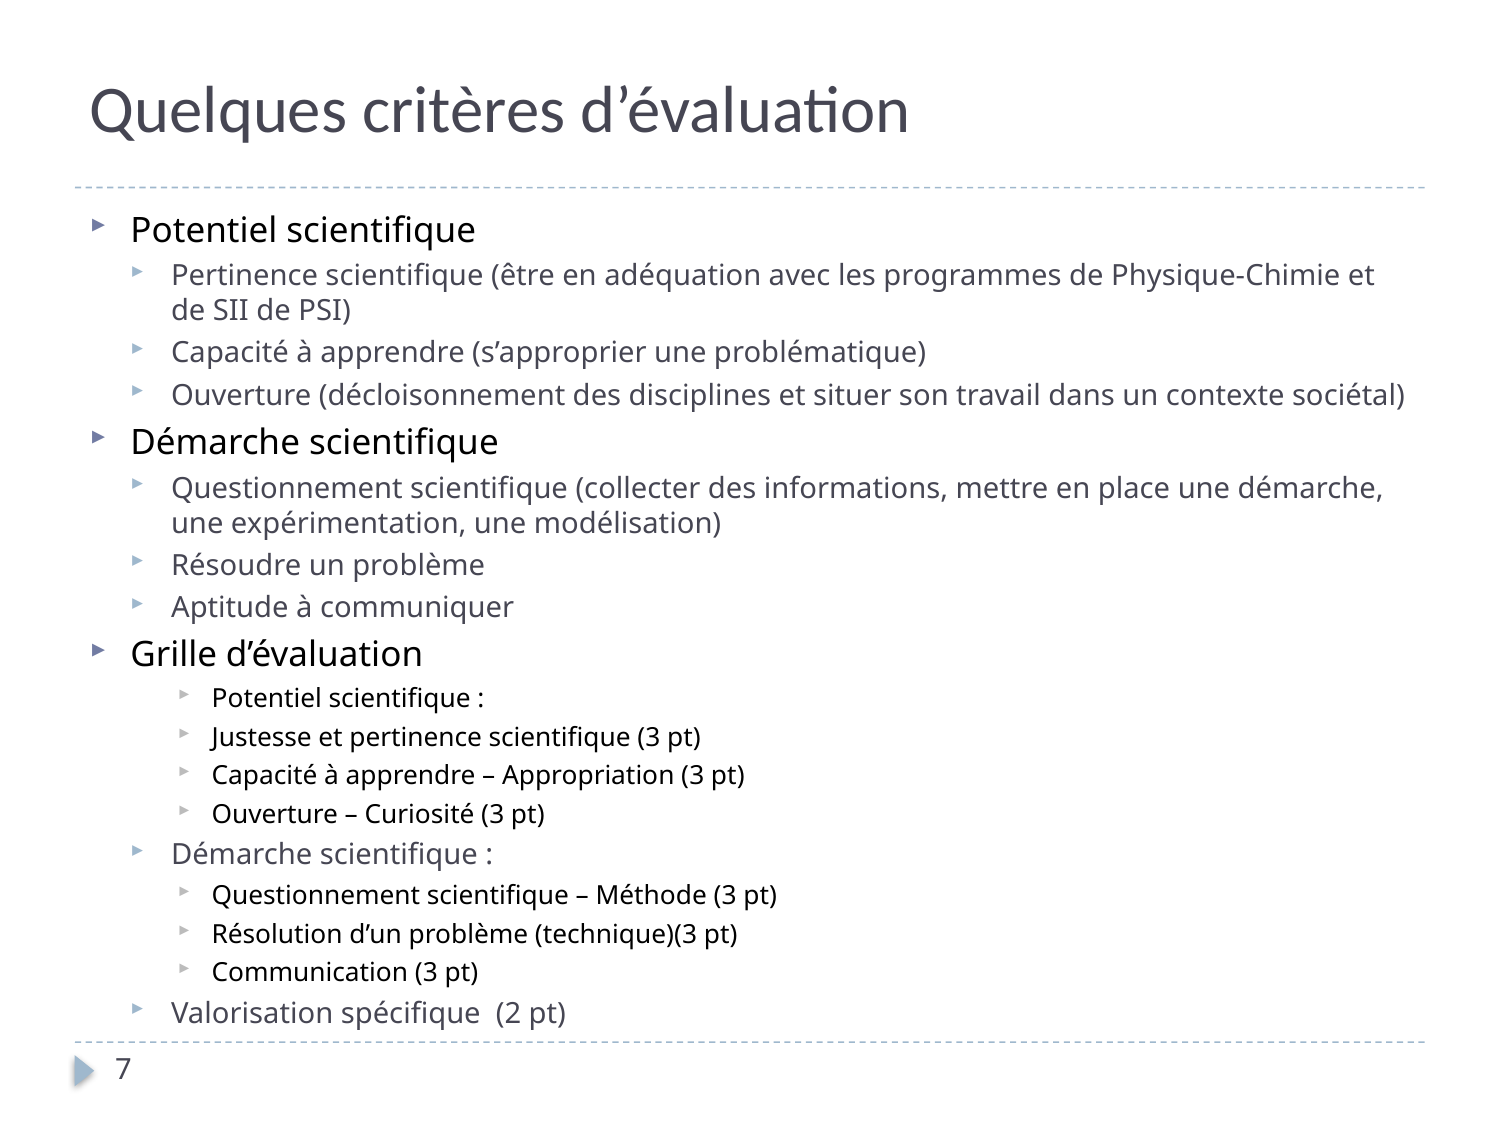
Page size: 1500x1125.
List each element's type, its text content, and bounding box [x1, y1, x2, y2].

title Quelques critères d’évaluation [75, 24, 1424, 188]
slide_number 7 [100, 1043, 426, 1103]
list Potentiel scientifique Pertinence scientifique (être en adéquation avec les programmes de Physique-Chimie et de SII de PSI) Capacité à apprendre (s’approprier une problématique) Ouverture (décloisonnement des disciplines et situer son travail dans un contexte sociétal) Démarche scientifique Questionnement scientifique (collecter des informations, mettre en place une démarche, une expérimentation, une modélisation) Résoudre un problème Aptitude à communiquer Grille d’évaluation Potentiel scientifique : Justesse et pertinence scientifique (3 pt) Capacité à apprendre – Appropriation (3 pt) Ouverture – Curiosité (3 pt) Démarche scientifique : Questionnement scientifique – Méthode (3 pt) Résolution d’un problème (technique)(3 pt) Communication (3 pt) Valorisation spécifique (2 pt) [75, 200, 1425, 1043]
